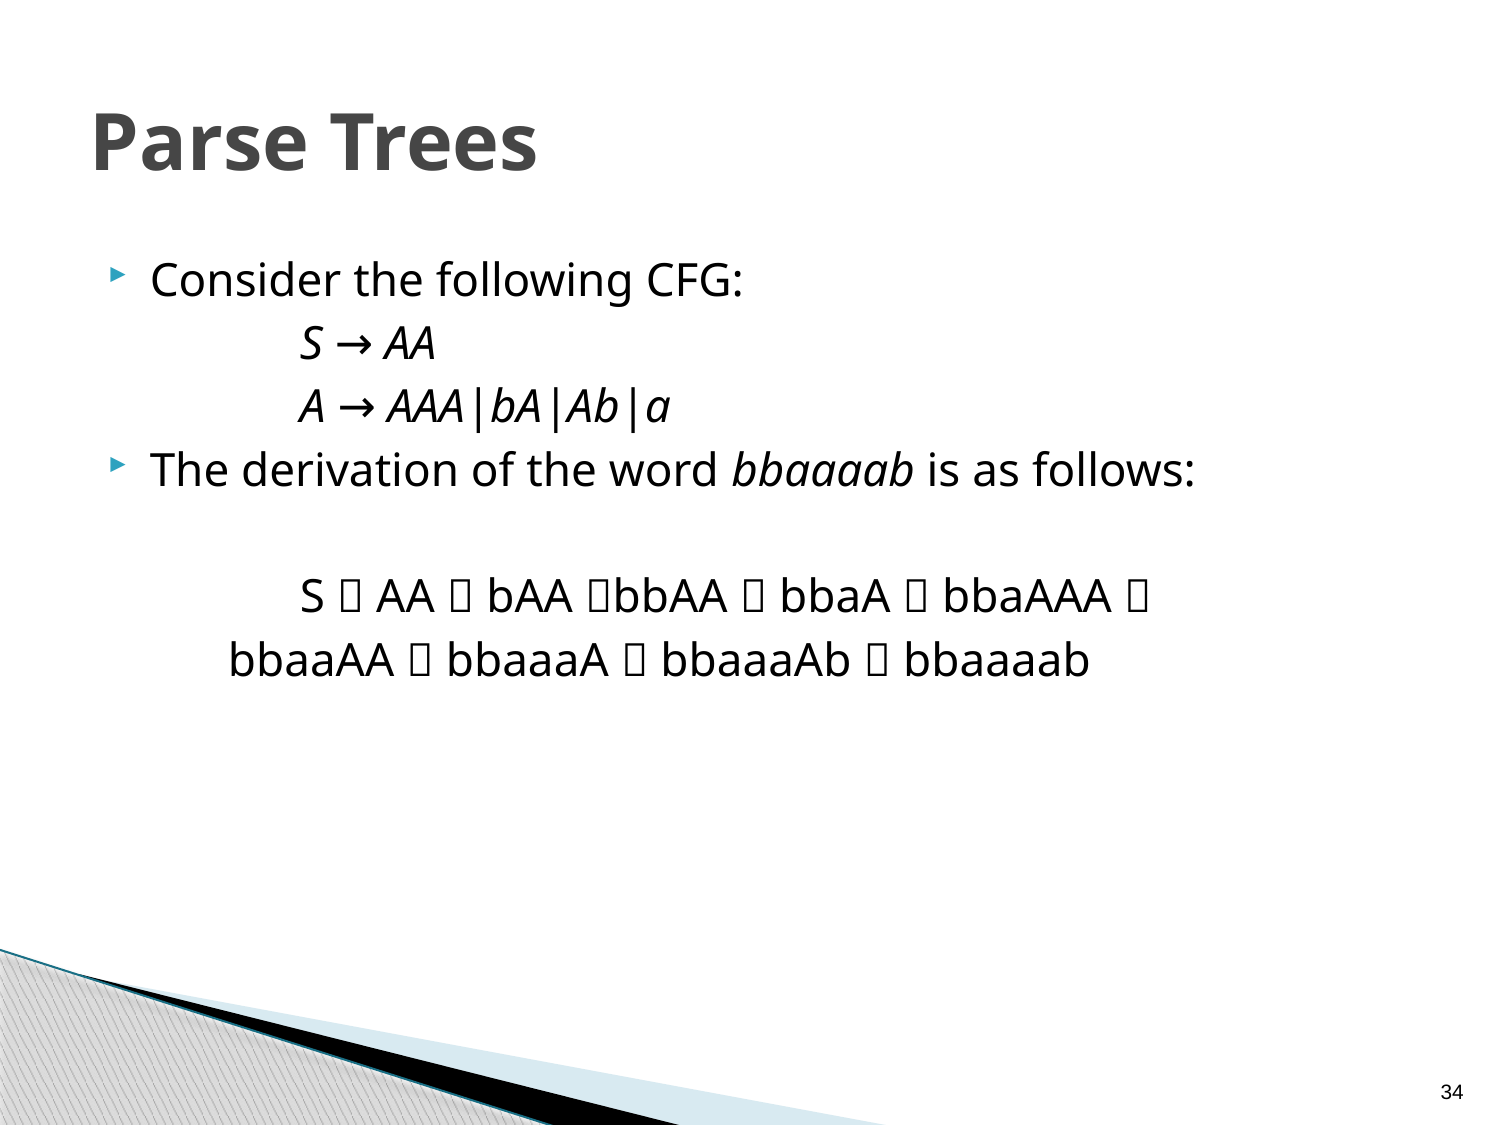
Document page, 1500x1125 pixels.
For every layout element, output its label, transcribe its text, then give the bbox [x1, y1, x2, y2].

list Consider the following CFG: S → AA A → AAA|bA|Ab|a The derivation of the word bbaaaab is as follows: S  AA  bAA bbAA  bbaA  bbaAAA  bbaaAA  bbaaaA  bbaaaAb  bbaaaab [75, 242, 1425, 986]
slide_number 34 [1418, 1051, 1479, 1112]
title Parse Trees [75, 45, 1425, 233]
